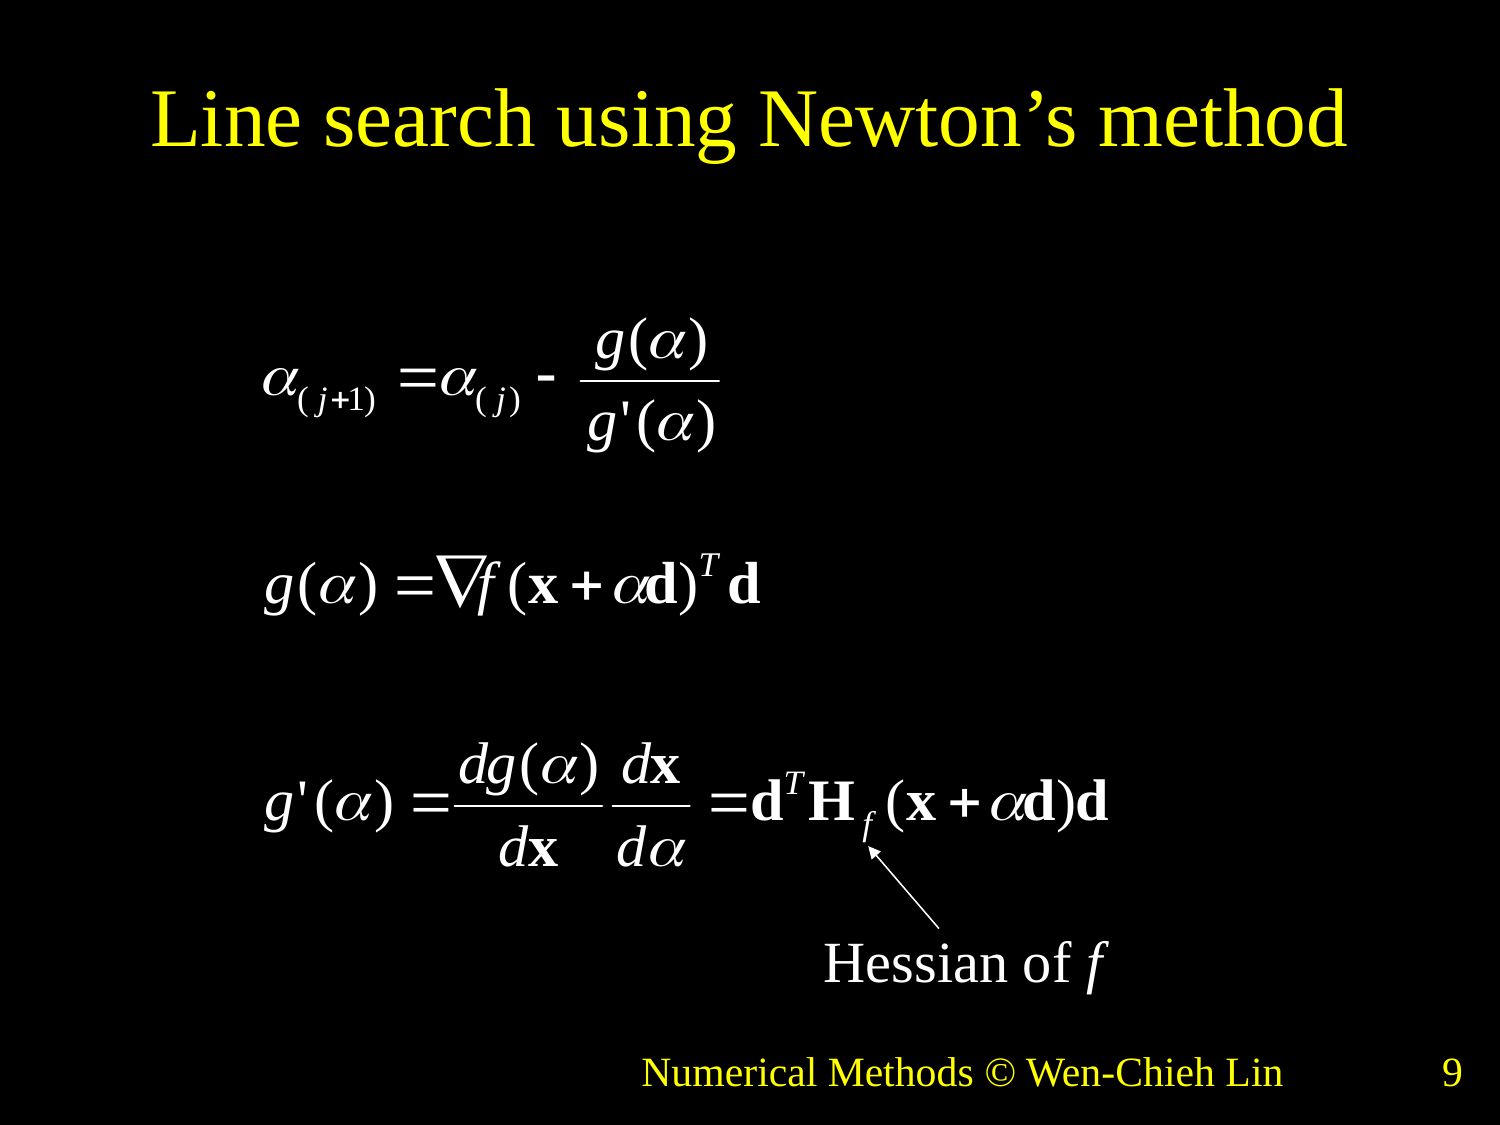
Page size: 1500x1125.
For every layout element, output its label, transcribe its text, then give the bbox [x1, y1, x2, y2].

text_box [253, 538, 769, 626]
text_box Hessian of f [809, 916, 1118, 1002]
slide_number 9 [1128, 1024, 1479, 1103]
footer Numerical Methods © Wen-Chieh Lin [490, 1024, 1128, 1103]
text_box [253, 727, 1115, 878]
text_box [253, 302, 730, 462]
title Line search using Newton’s method [75, 19, 1425, 208]
